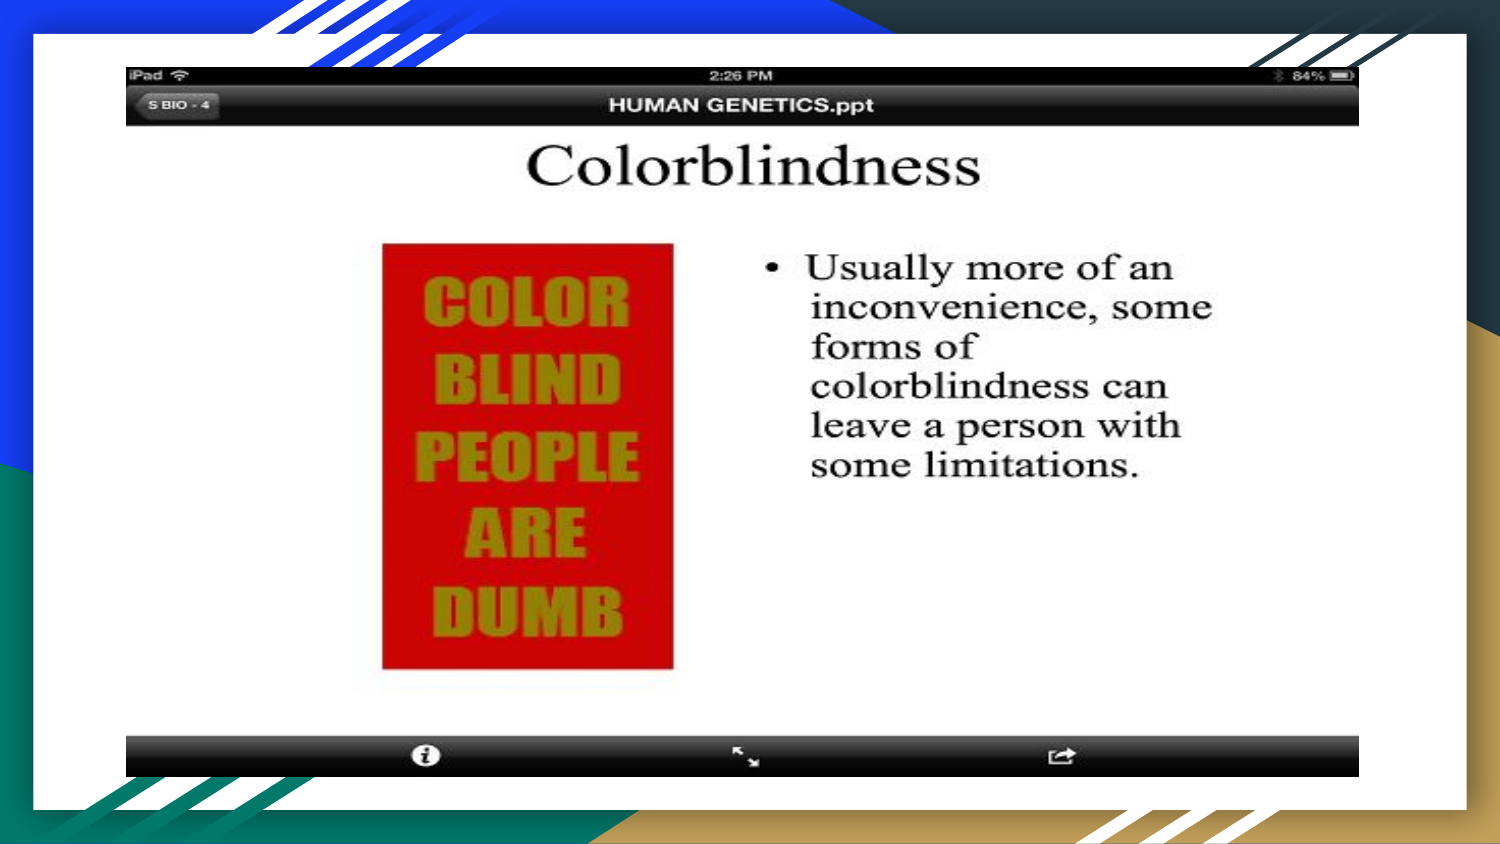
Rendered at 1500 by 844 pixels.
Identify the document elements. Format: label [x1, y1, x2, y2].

picture [126, 66, 1360, 777]
